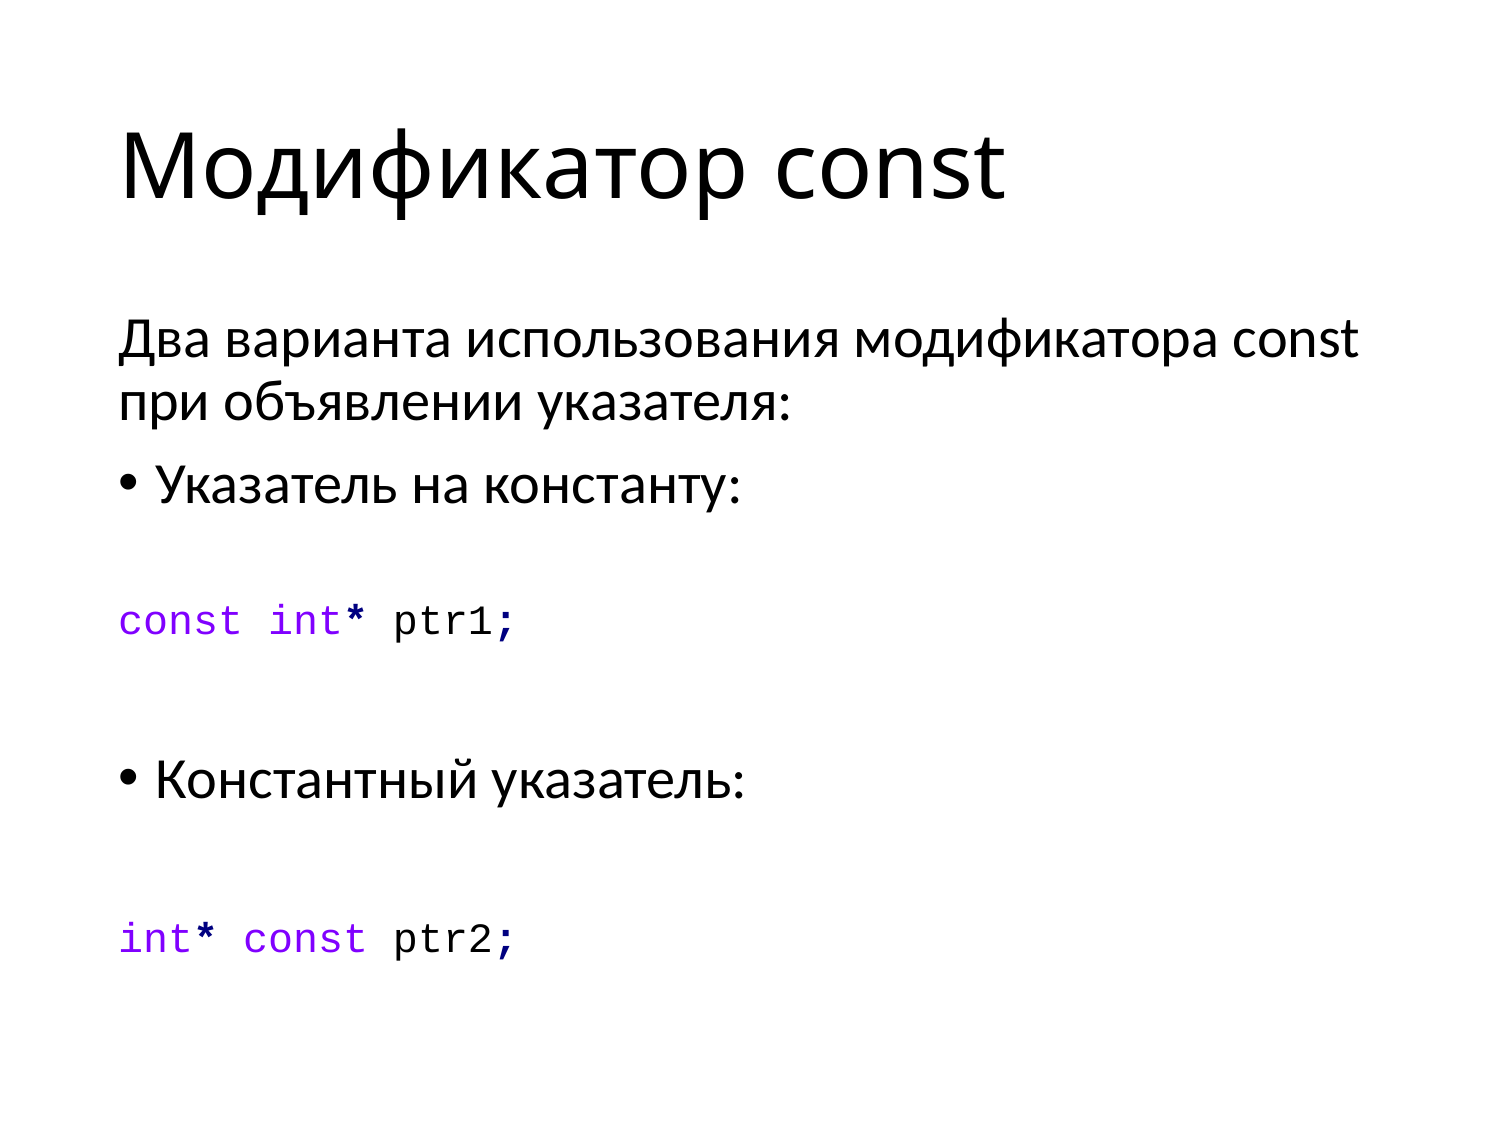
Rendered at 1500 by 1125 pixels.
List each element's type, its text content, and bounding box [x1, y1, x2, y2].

list Два варианта использования модификатора const при объявлении указателя: Указатель на константу: const int* ptr1; Константный указатель: int* const ptr2; [103, 299, 1397, 1014]
title Модификатор const [103, 59, 1397, 278]
